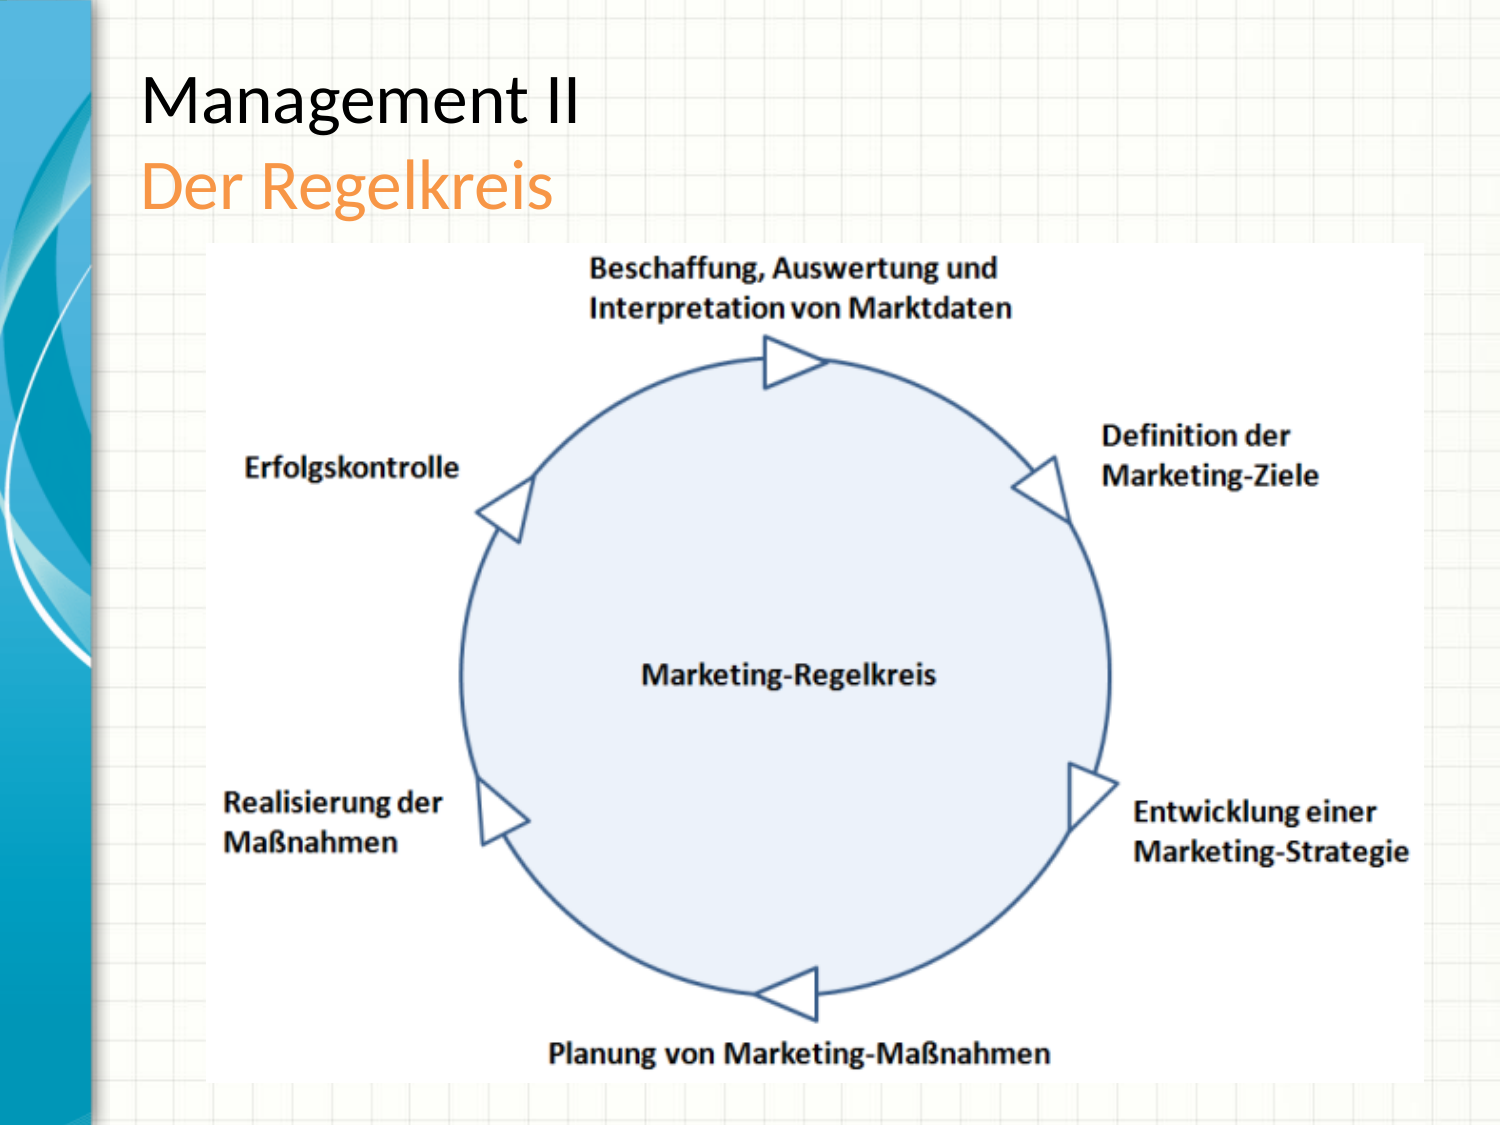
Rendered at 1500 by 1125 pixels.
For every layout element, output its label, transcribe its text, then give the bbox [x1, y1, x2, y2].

picture [0, 0, 1500, 1125]
title Management II Der Regelkreis [125, 44, 1450, 232]
